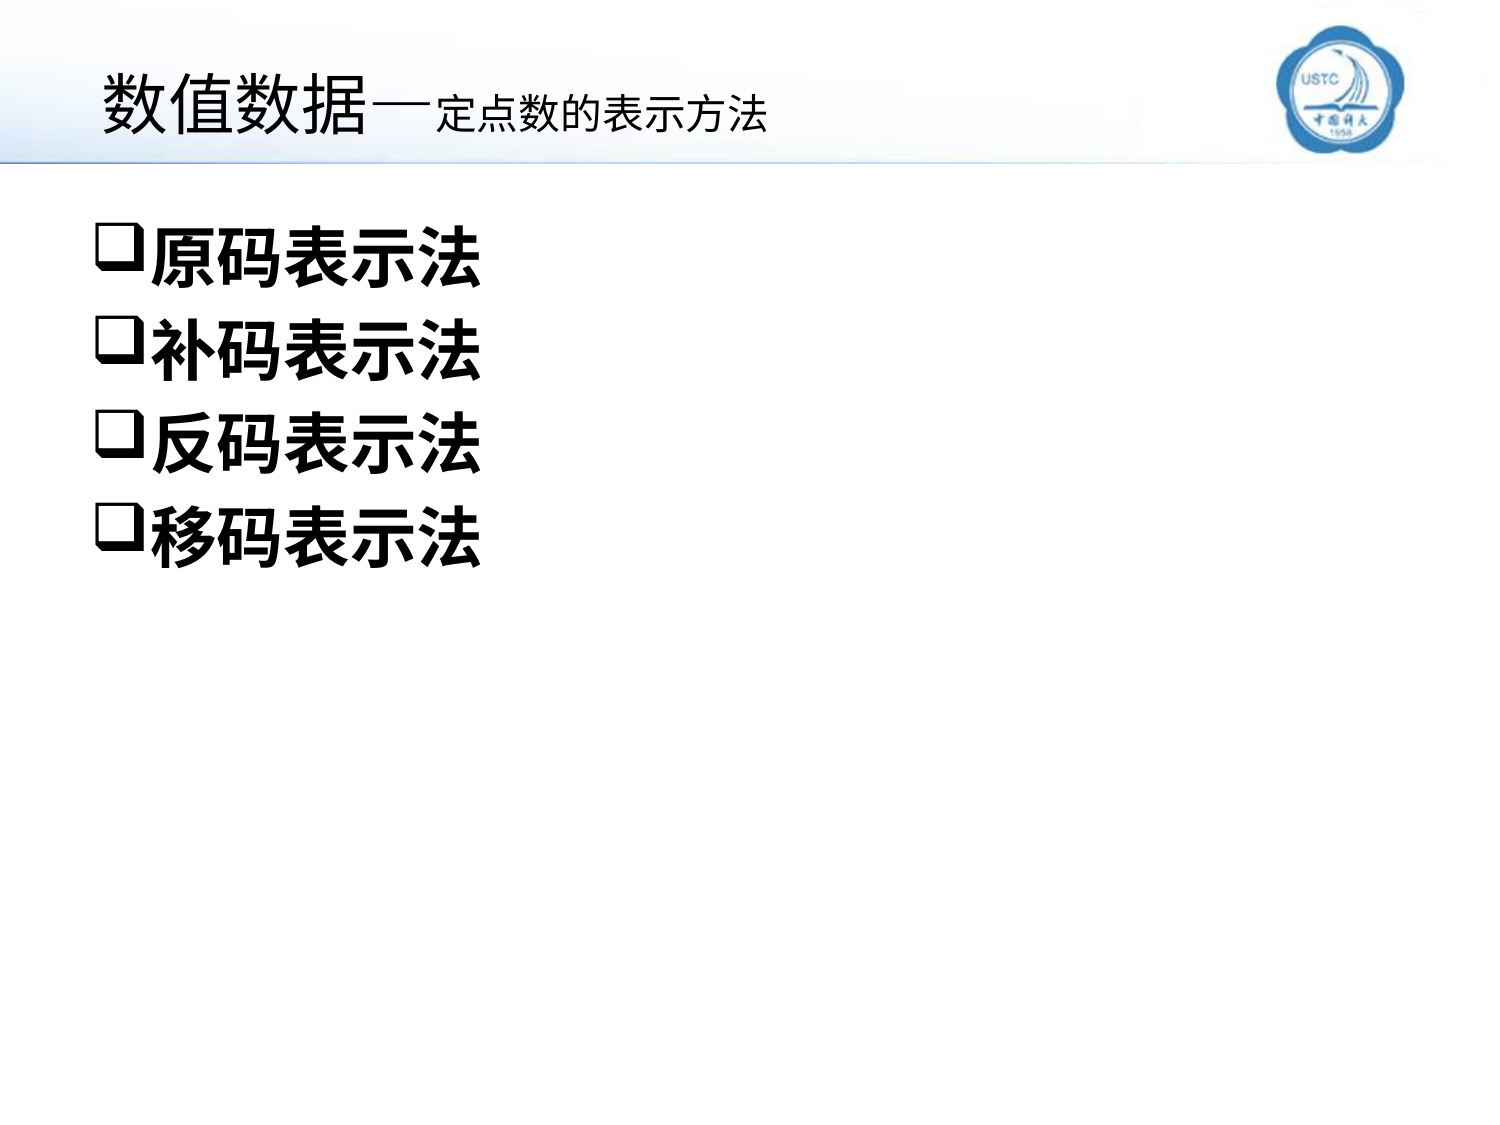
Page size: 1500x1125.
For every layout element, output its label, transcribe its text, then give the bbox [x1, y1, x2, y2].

list 原码表示法 补码表示法 反码表示法 移码表示法 [75, 208, 1425, 1005]
picture [0, 0, 1500, 164]
title 数值数据—定点数的表示方法 [86, 45, 1238, 160]
